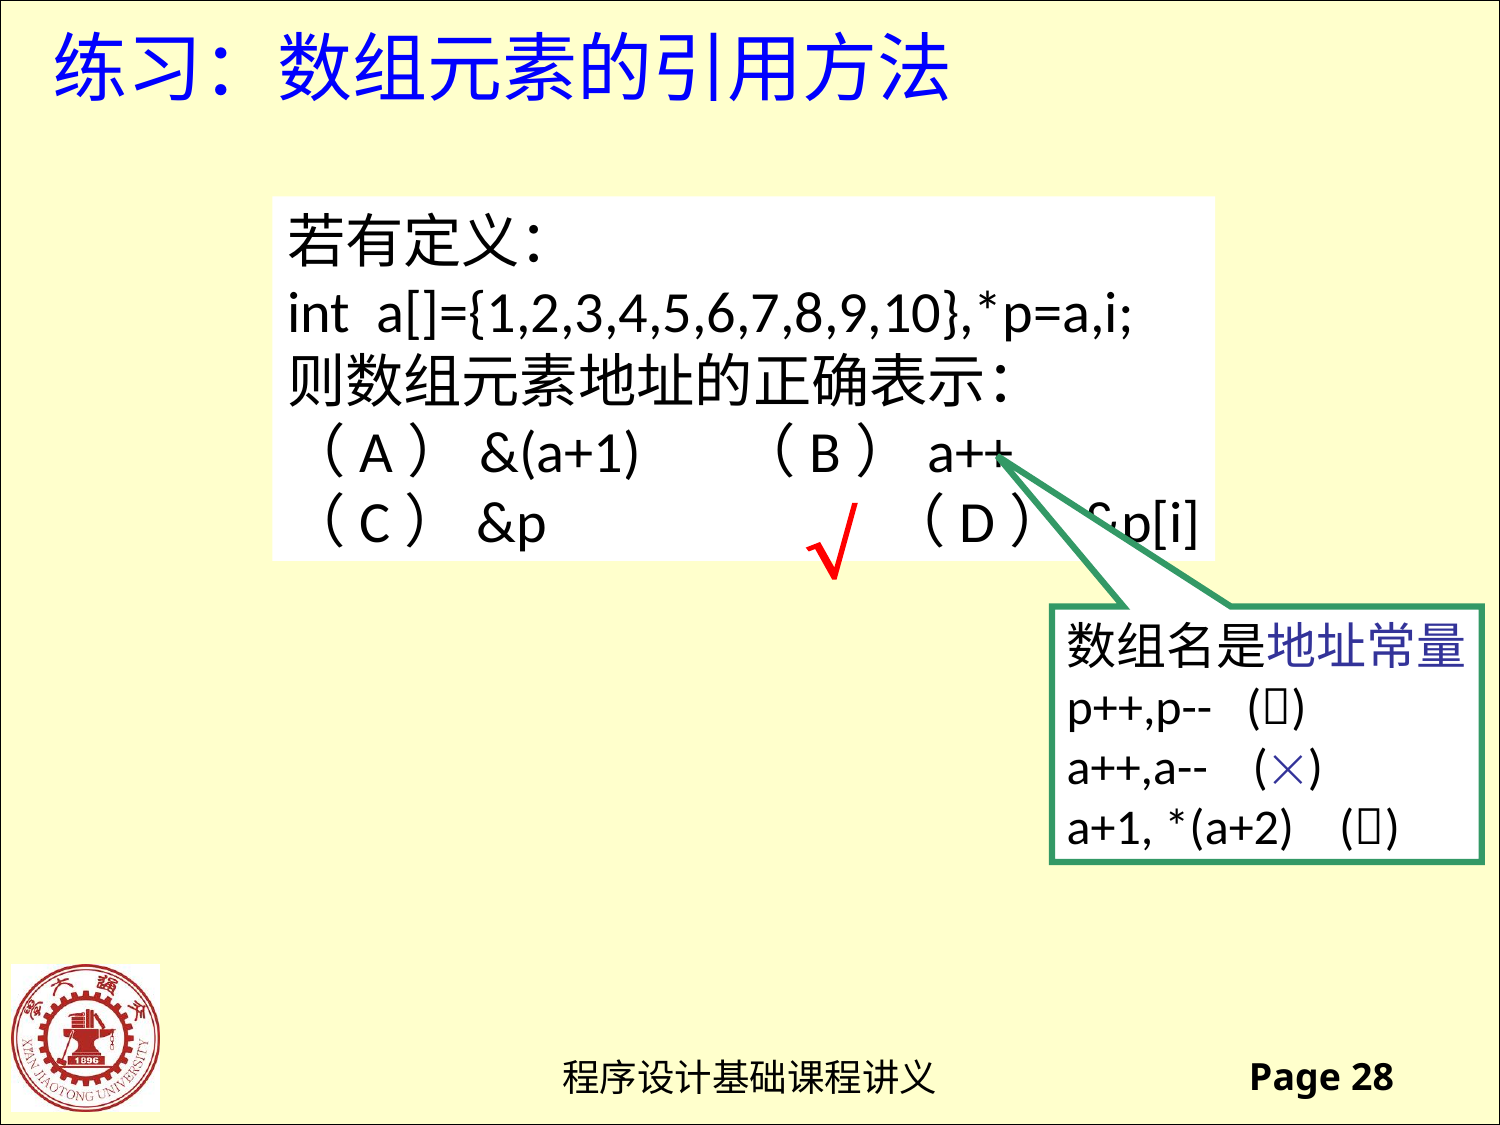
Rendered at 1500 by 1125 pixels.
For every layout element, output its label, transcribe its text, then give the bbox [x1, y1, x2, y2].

picture [11, 964, 160, 1112]
text_box 若有定义： int a[]={1,2,3,4,5,6,7,8,9,10},*p=a,i; 则数组元素地址的正确表示： （A）&(a+1) （B）a++ （C）&p （D）&p[i] [272, 196, 1216, 561]
text_box 数组名是地址常量 p++,p-- () a++,a-- () a+1, *(a+2) () [997, 455, 1482, 862]
slide_number [75, 1024, 425, 1103]
text_box 练习：数组元素的引用方法 [37, 0, 1388, 130]
text_box  [790, 479, 870, 604]
